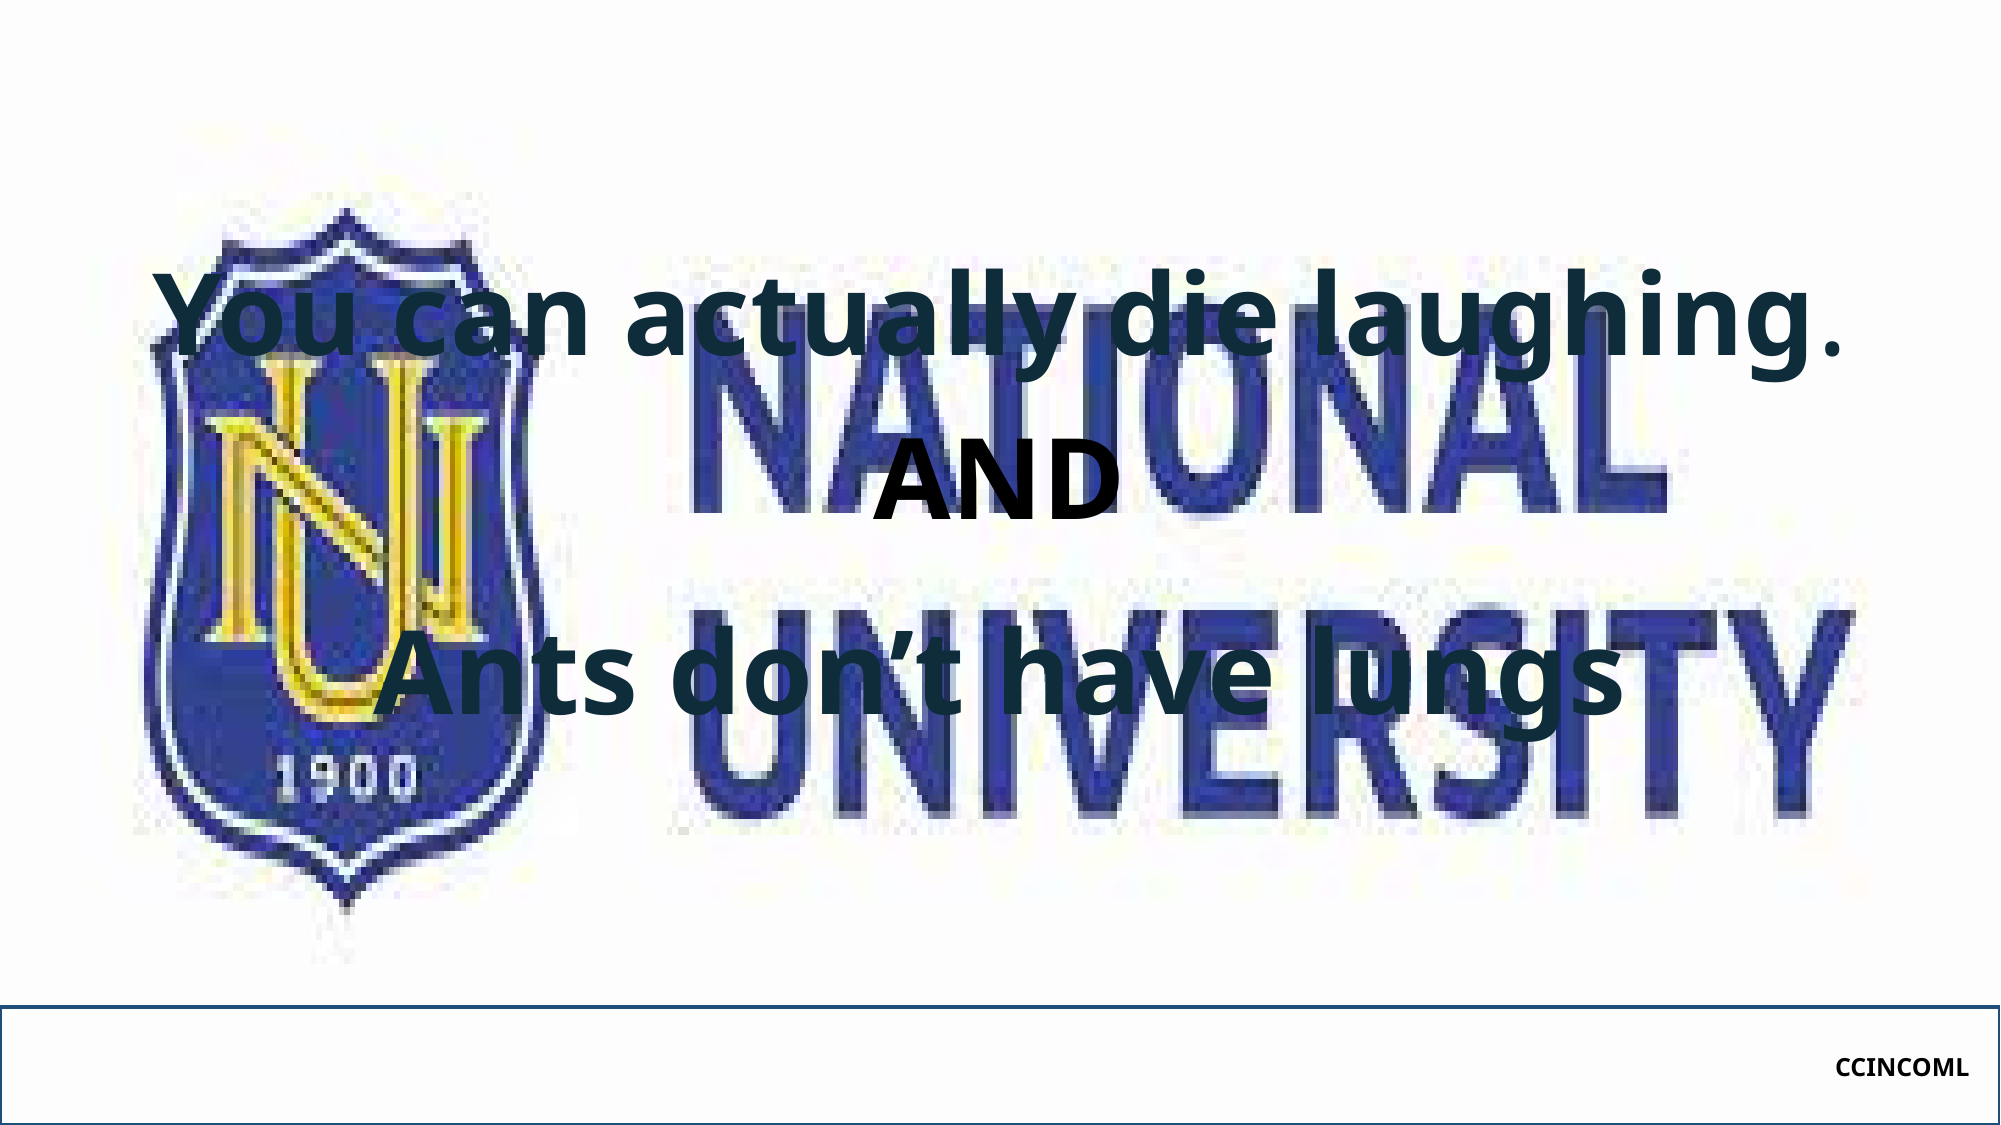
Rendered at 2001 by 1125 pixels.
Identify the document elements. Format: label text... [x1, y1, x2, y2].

title AND [86, 410, 1914, 551]
text_box You can actually die laughing. [86, 247, 1914, 388]
footer CCINCOML [0, 1007, 2000, 1125]
text_box Ants don’t have lungs [86, 606, 1914, 747]
picture [0, 0, 2000, 1007]
